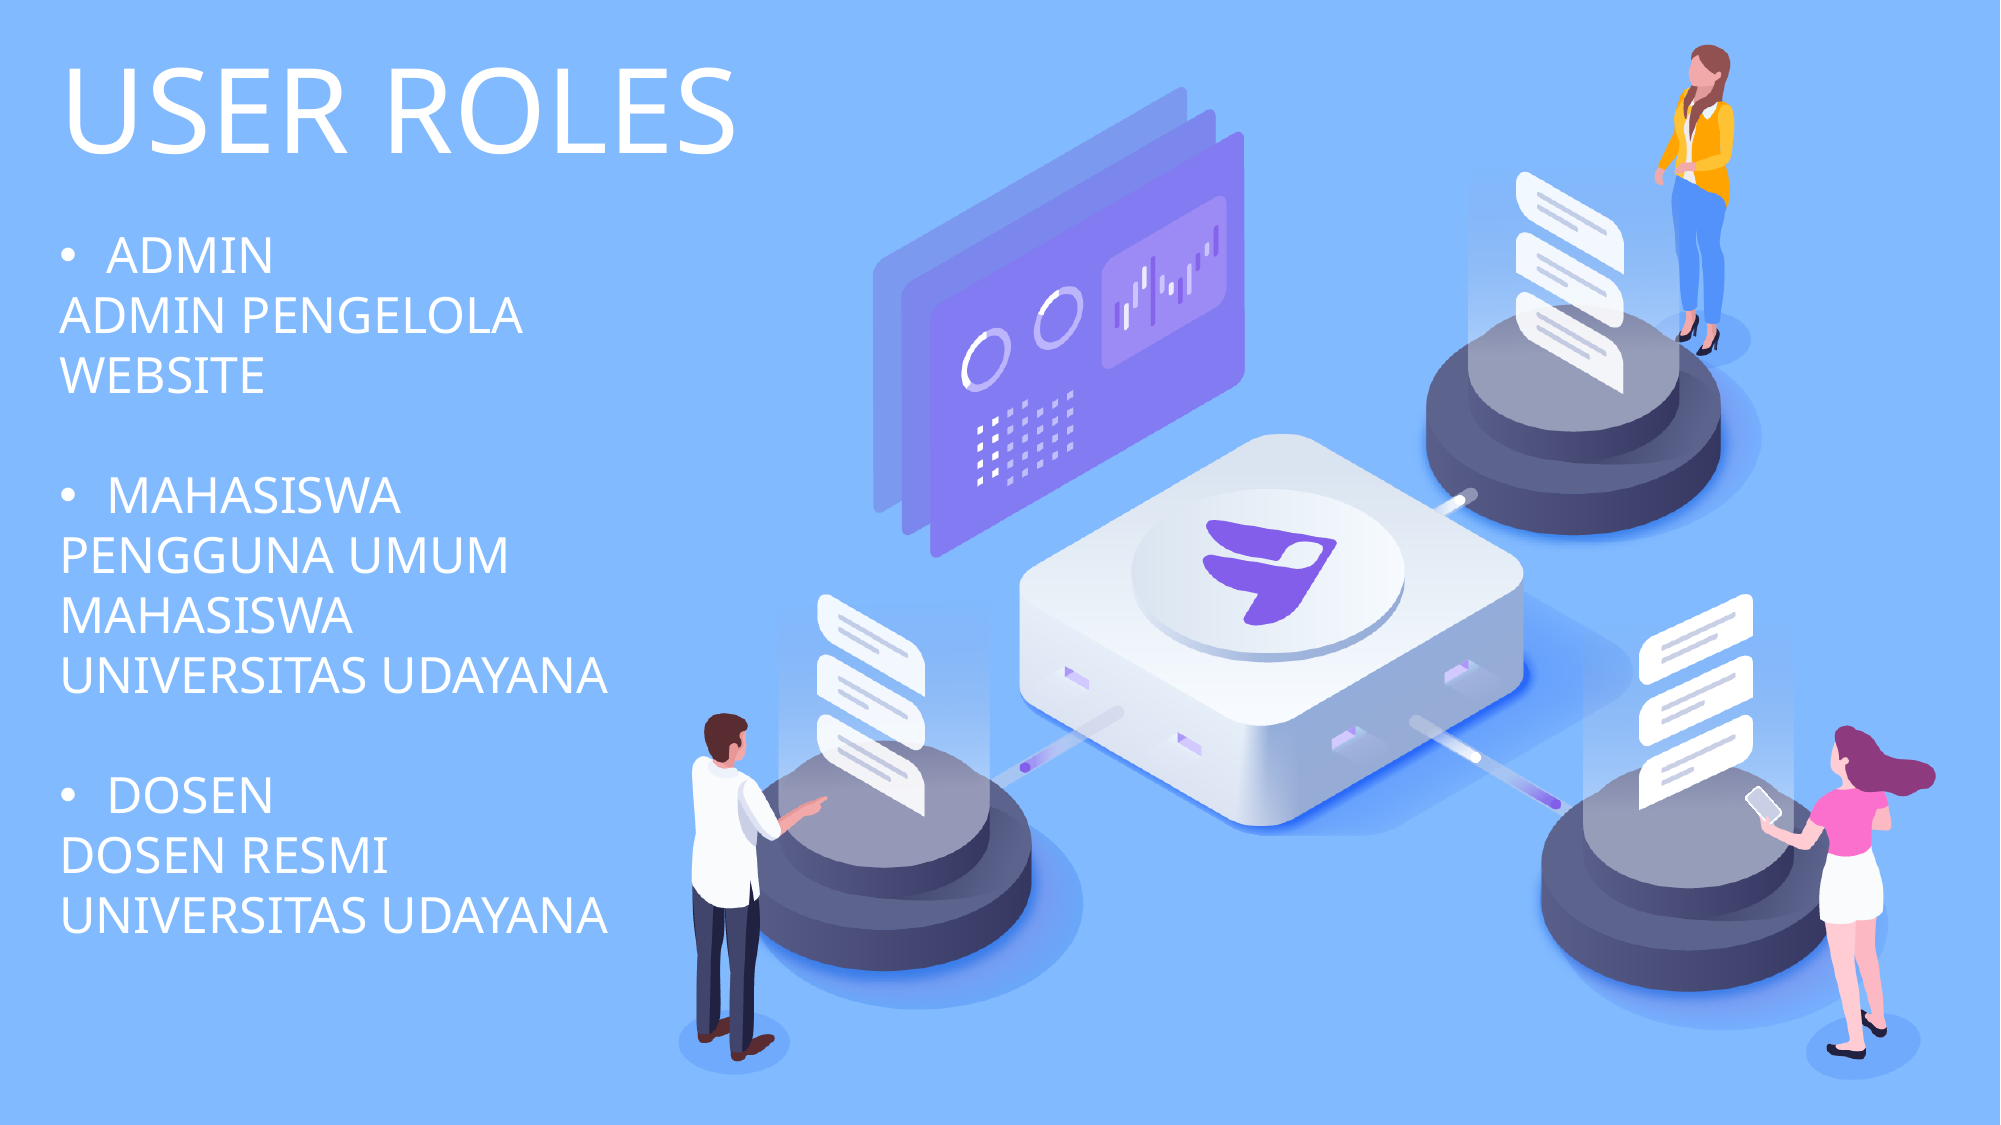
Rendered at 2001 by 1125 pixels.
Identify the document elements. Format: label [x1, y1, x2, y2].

list [0, 0, 2000, 1125]
